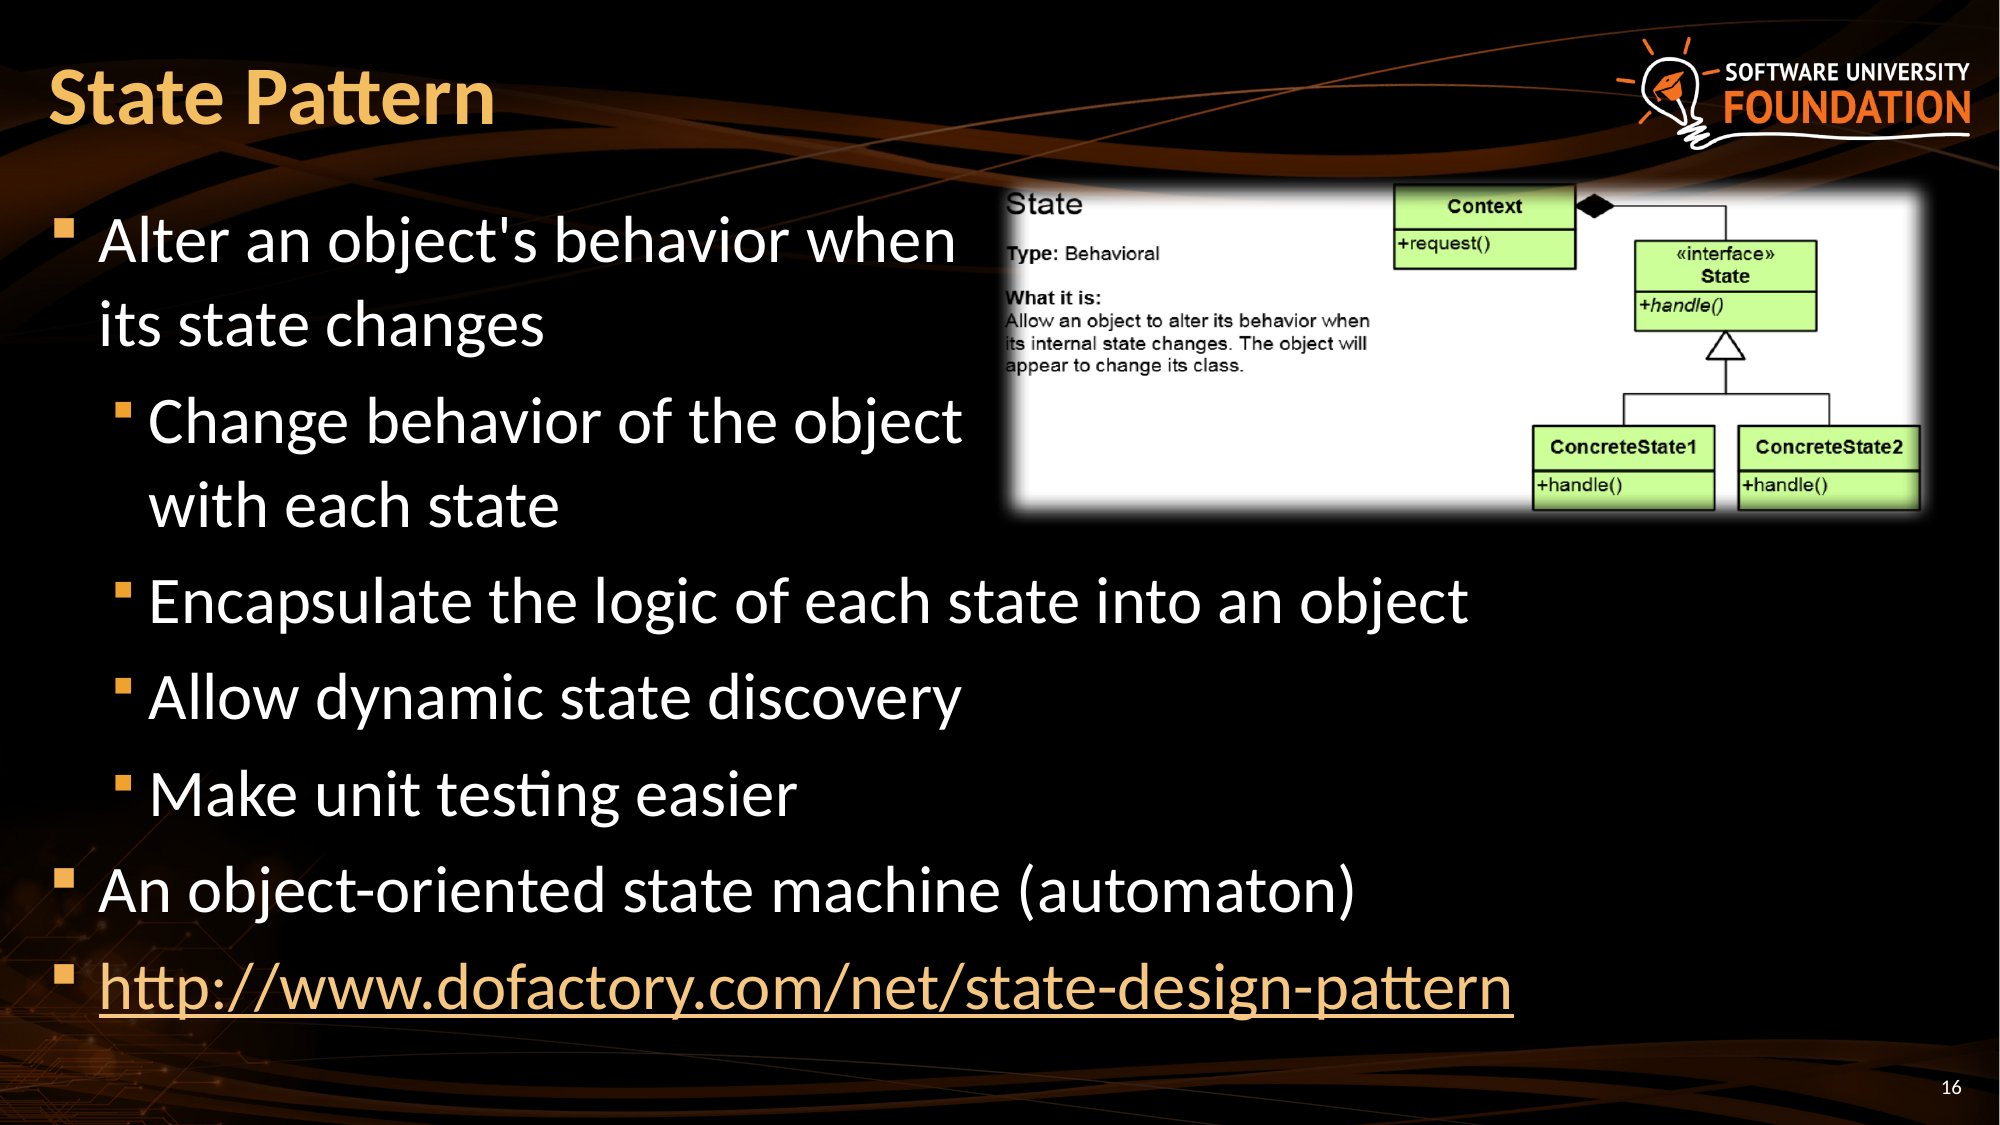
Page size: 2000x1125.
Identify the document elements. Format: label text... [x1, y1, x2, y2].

title State Pattern [30, 6, 1602, 189]
picture [0, 0, 2000, 1125]
list Alter an object's behavior when its state changes Change behavior of the object with each state Encapsulate the logic of each state into an object Allow dynamic state discovery Make unit testing easier An object-oriented state machine (automaton) http://www.dofactory.com/net/state-design-pattern [31, 186, 1968, 1100]
